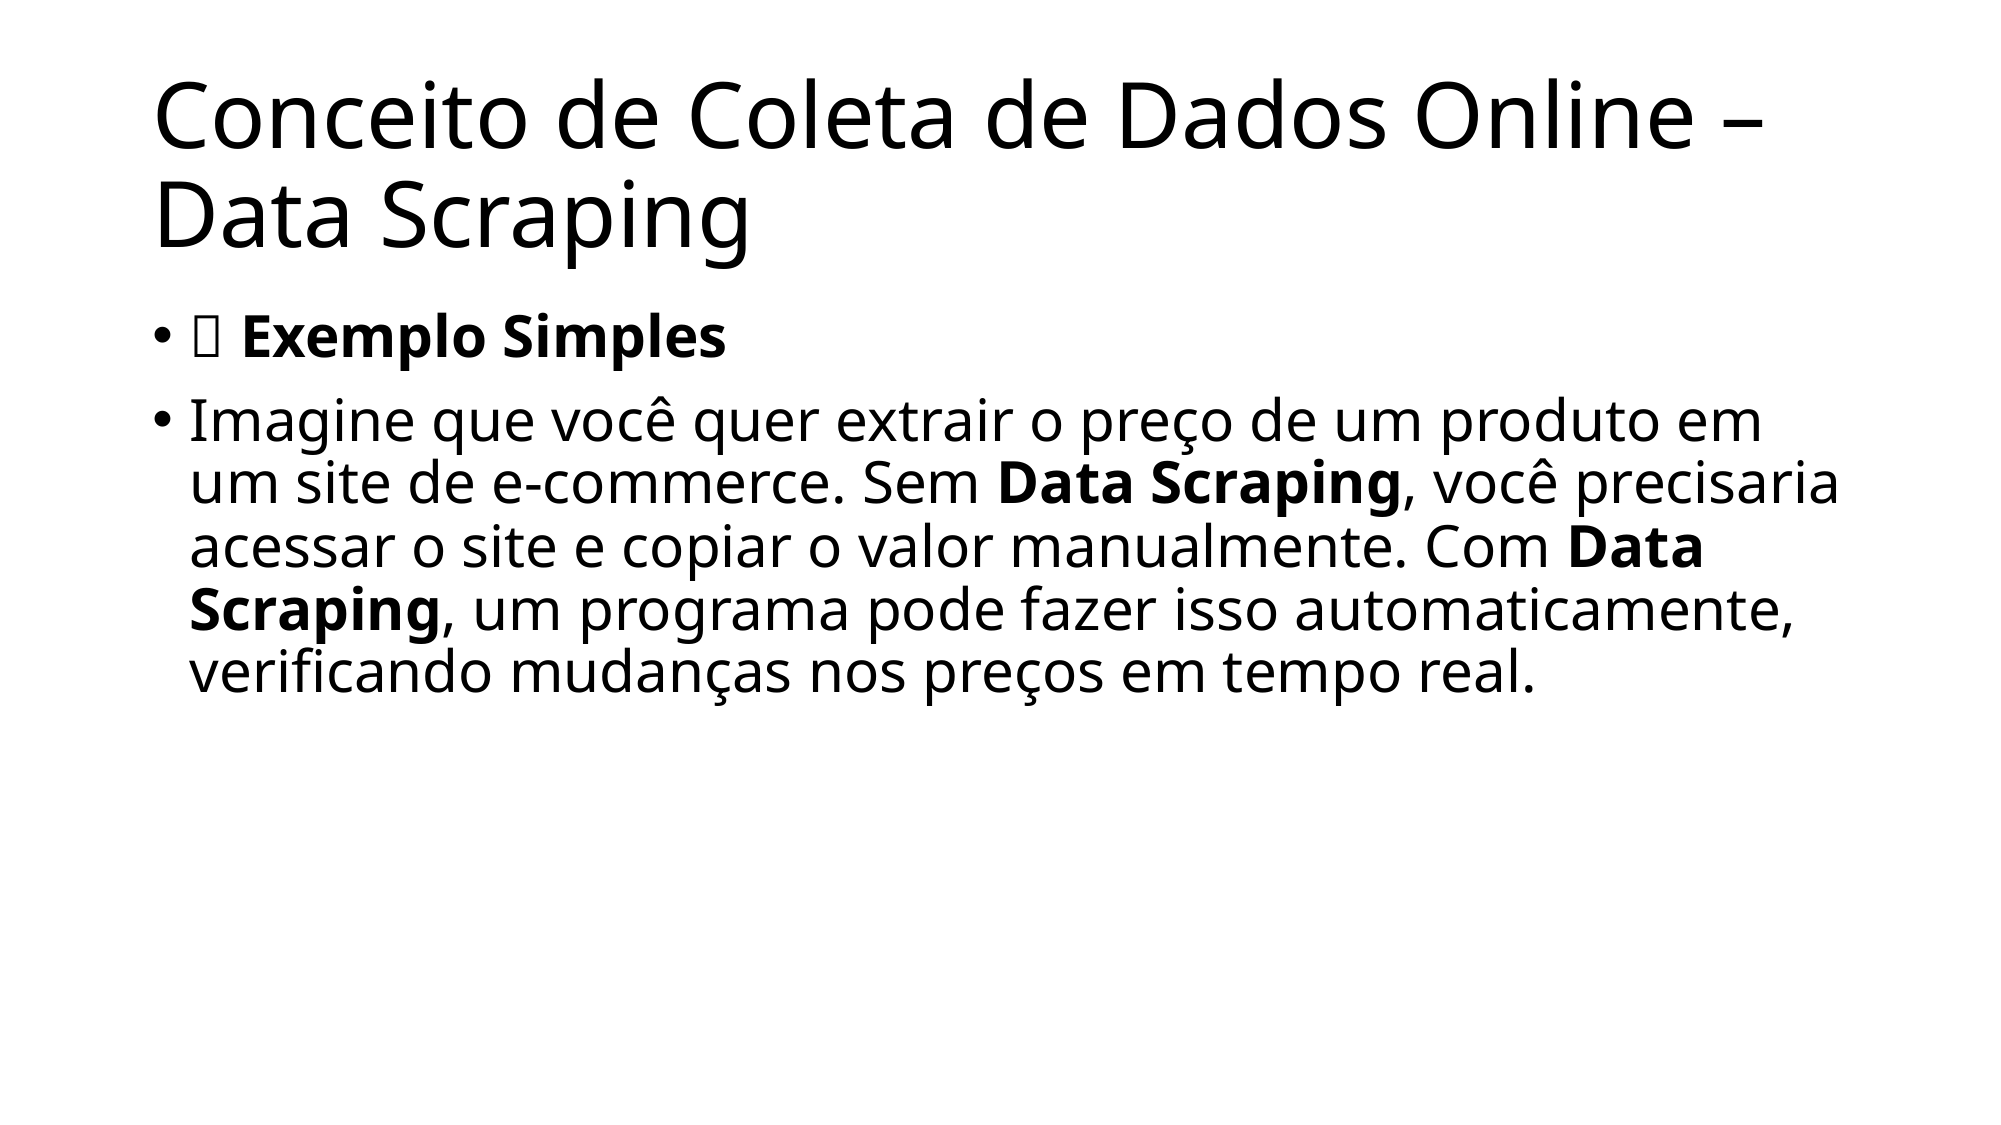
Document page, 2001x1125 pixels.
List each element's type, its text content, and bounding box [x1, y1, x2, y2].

title Conceito de Coleta de Dados Online – Data Scraping [137, 59, 1863, 278]
list 💡 Exemplo Simples Imagine que você quer extrair o preço de um produto em um site de e-commerce. Sem Data Scraping, você precisaria acessar o site e copiar o valor manualmente. Com Data Scraping, um programa pode fazer isso automaticamente, verificando mudanças nos preços em tempo real. [137, 299, 1863, 1014]
